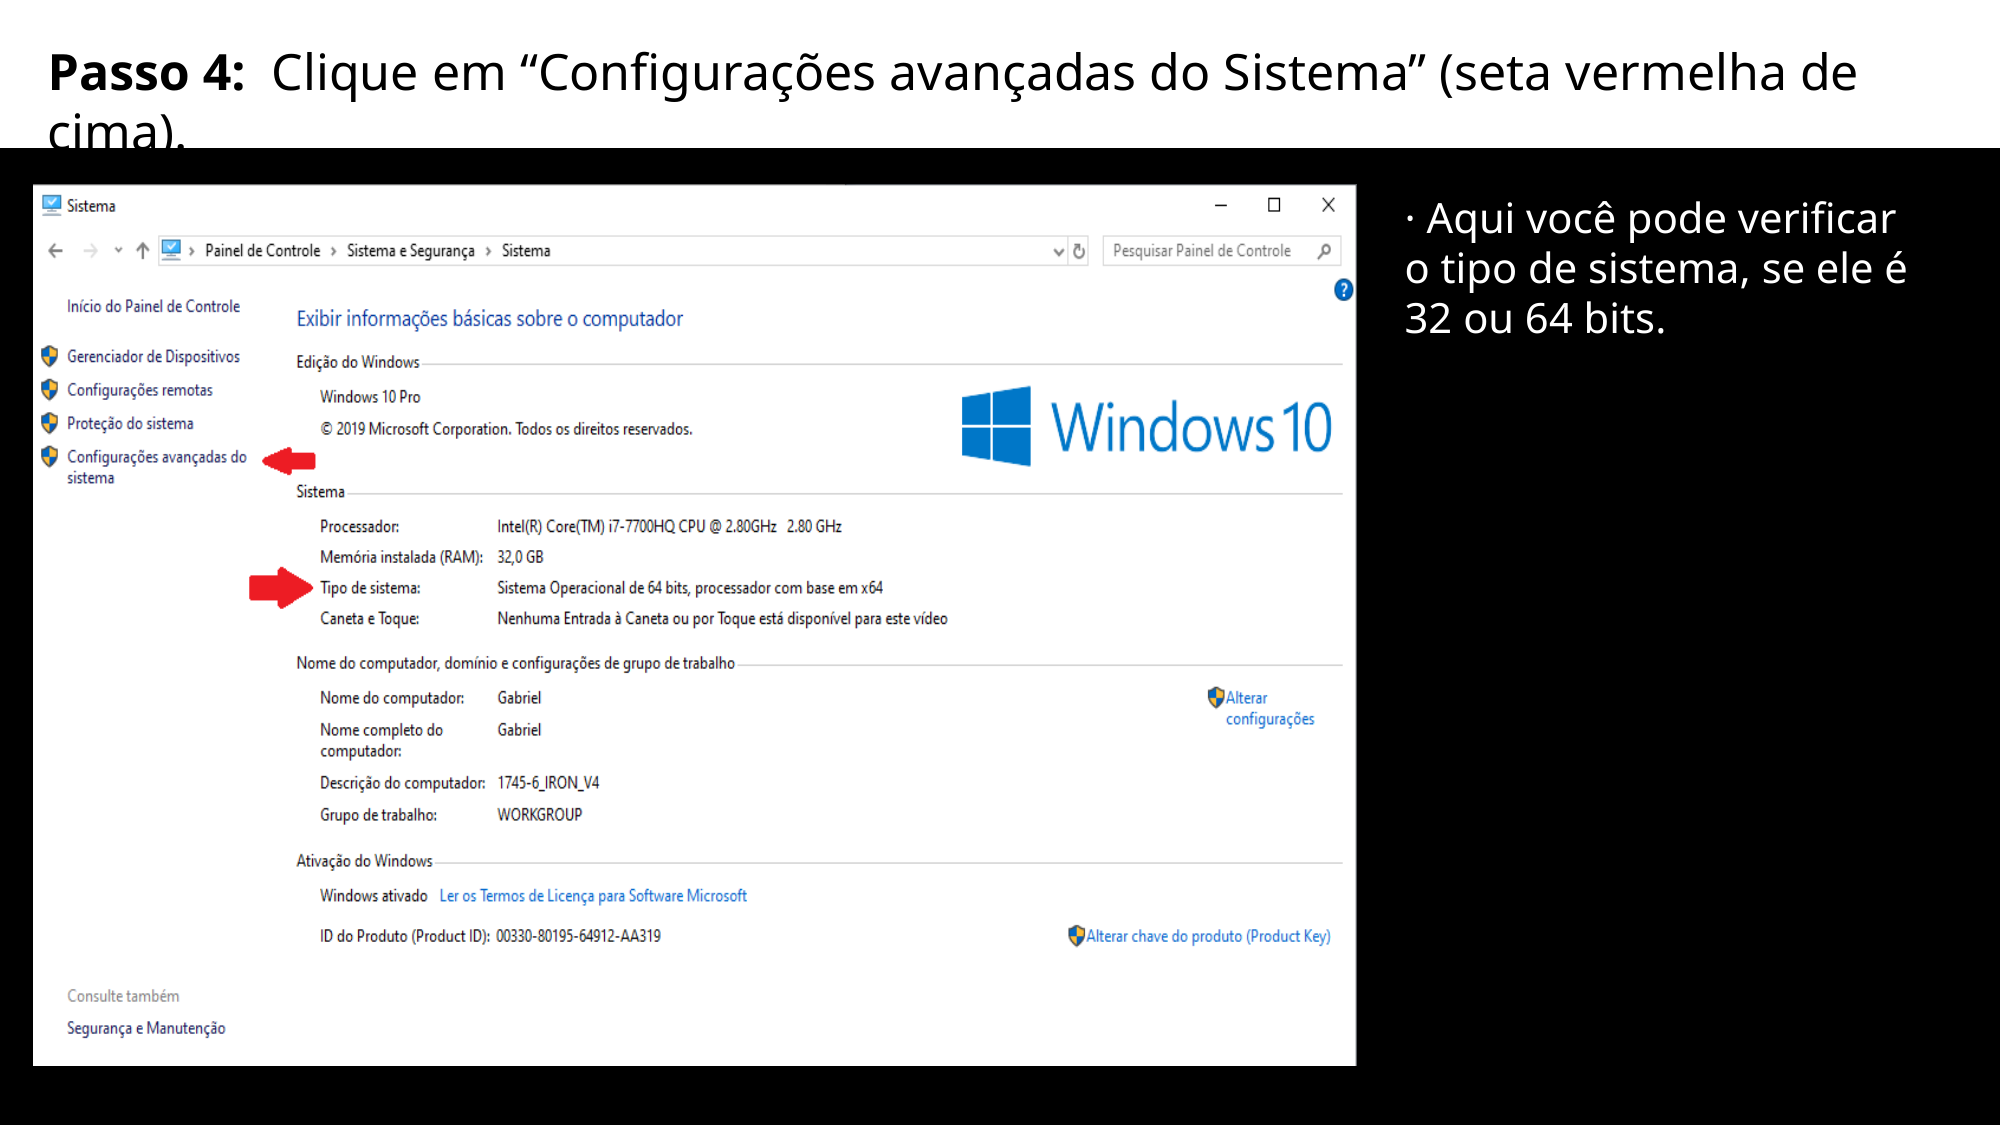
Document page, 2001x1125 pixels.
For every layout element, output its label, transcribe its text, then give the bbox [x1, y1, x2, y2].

text_box [0, 148, 2000, 1125]
text_box · Aqui você pode verificar o tipo de sistema, se ele é 32 ou 64 bits. [1389, 184, 1932, 350]
picture [32, 184, 1358, 1067]
text_box Passo 4: Clique em “Configurações avançadas do Sistema” (seta vermelha de cima). [32, 32, 1899, 168]
